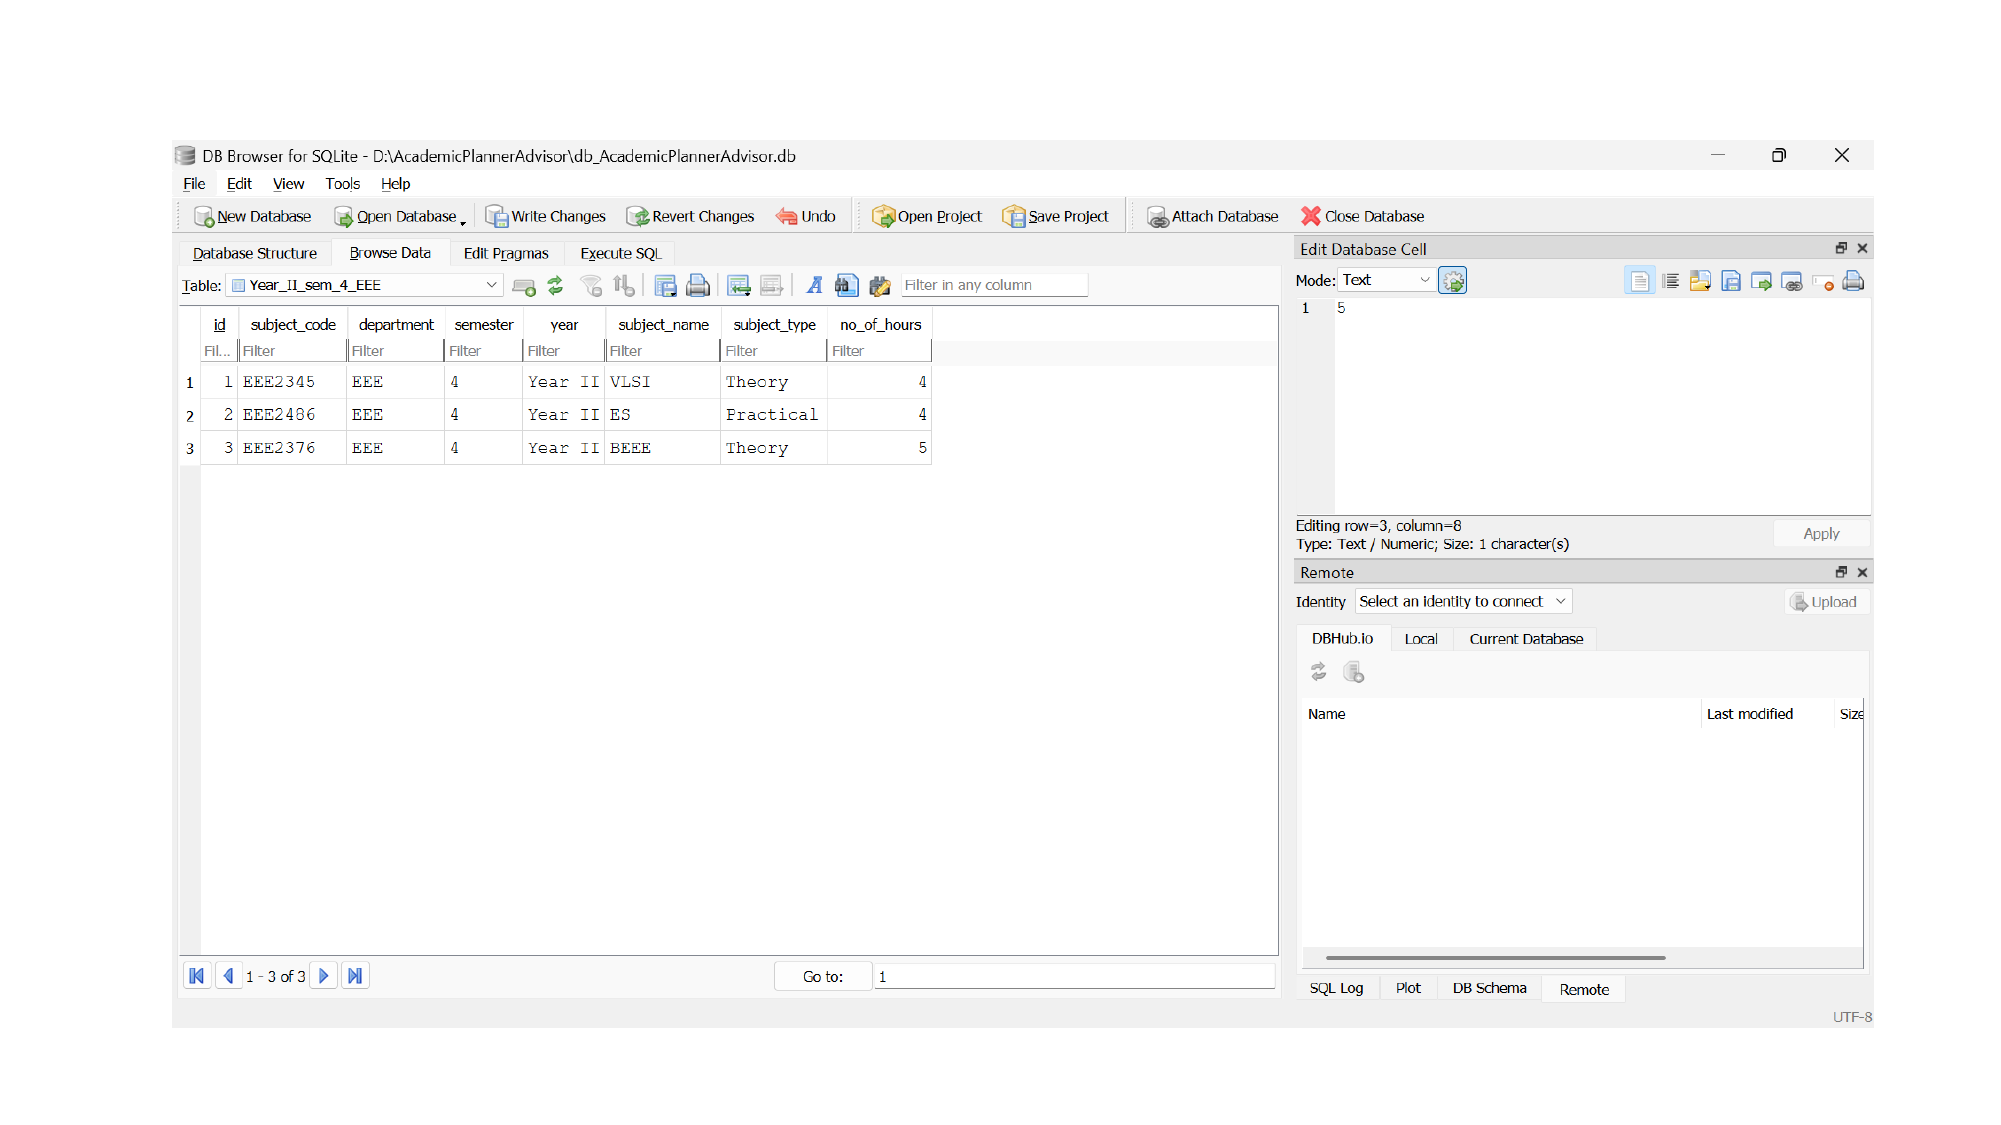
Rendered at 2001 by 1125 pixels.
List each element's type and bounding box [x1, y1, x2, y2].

picture [172, 140, 1874, 1028]
